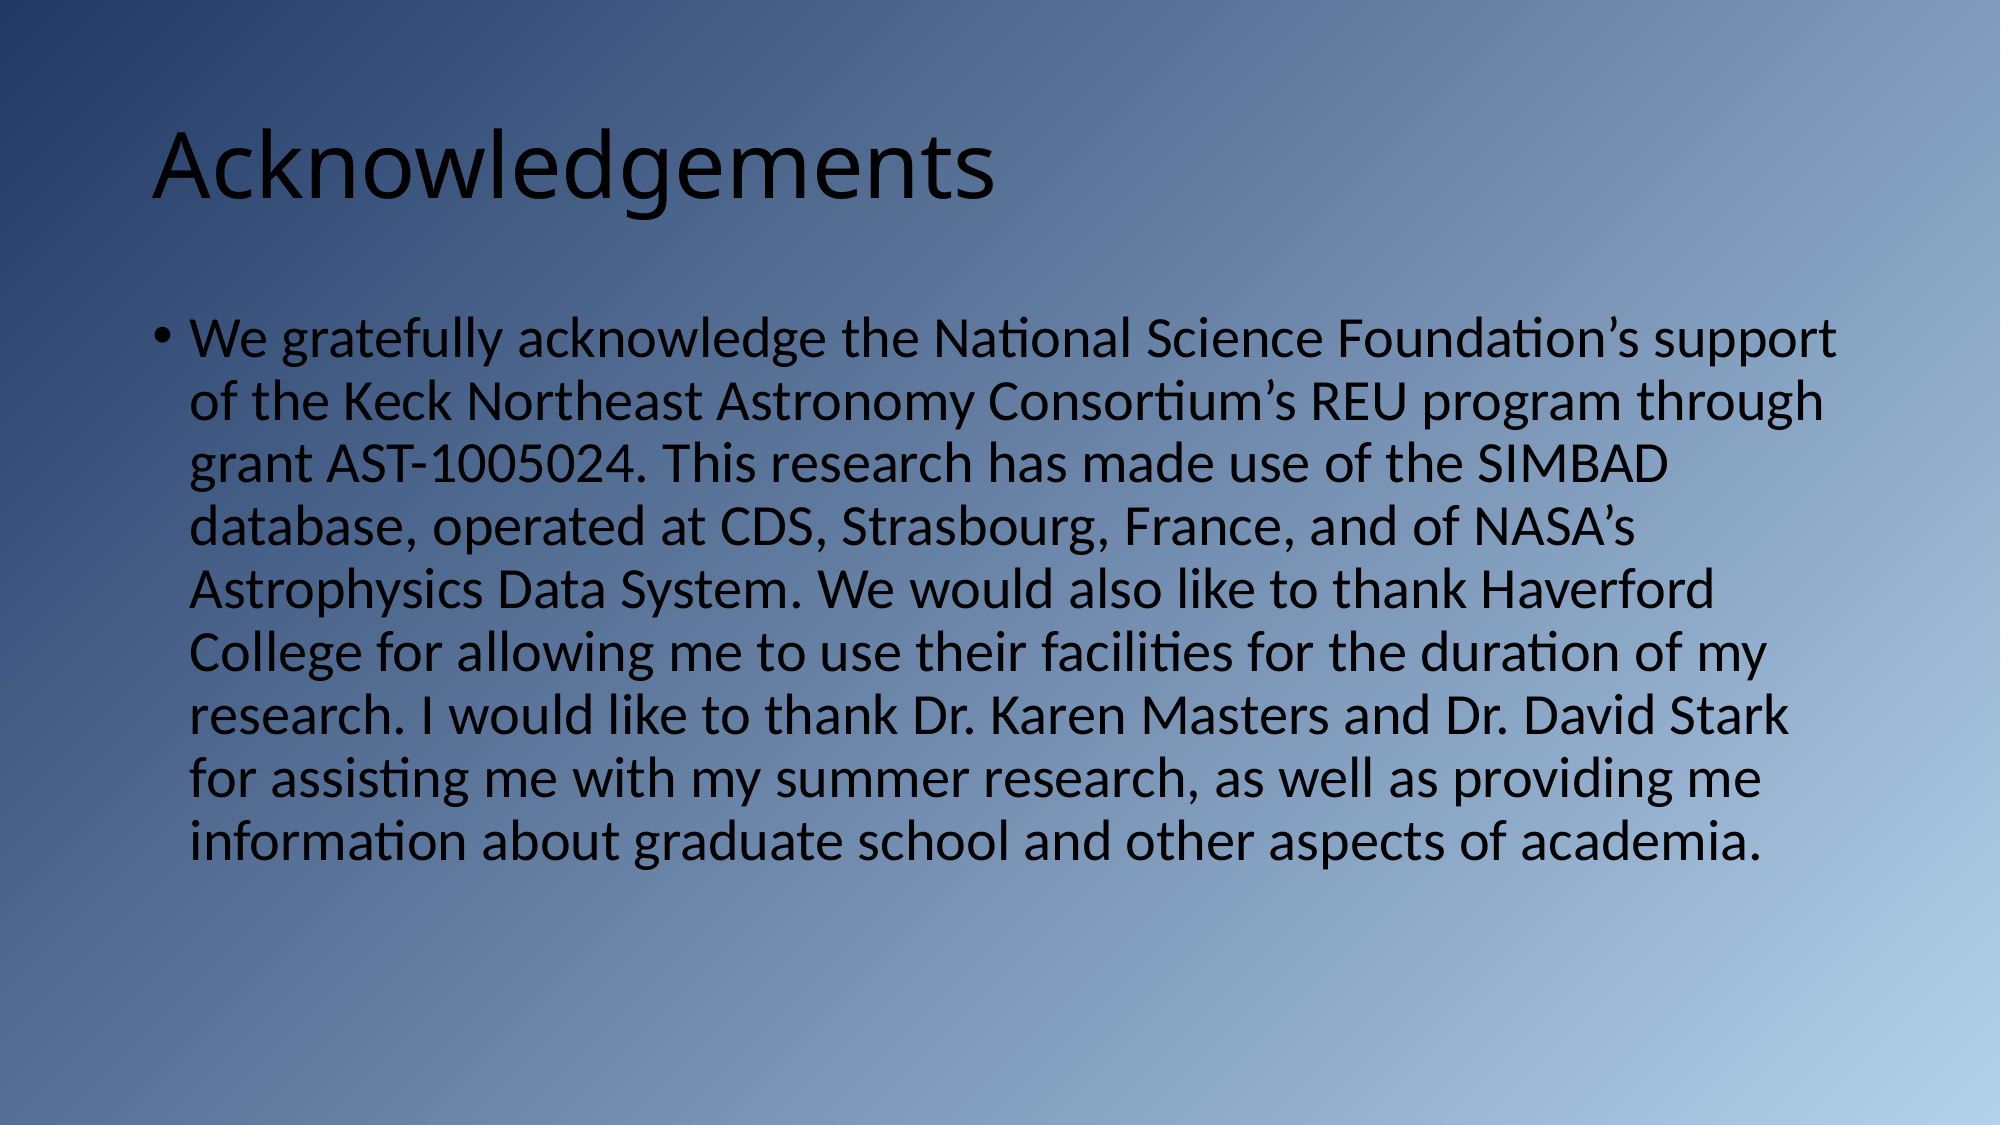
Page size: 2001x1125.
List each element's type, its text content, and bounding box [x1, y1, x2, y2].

title Acknowledgements [137, 59, 1863, 278]
list We gratefully acknowledge the National Science Foundation’s support of the Keck Northeast Astronomy Consortium’s REU program through grant AST-1005024. This research has made use of the SIMBAD database, operated at CDS, Strasbourg, France, and of NASA’s Astrophysics Data System. We would also like to thank Haverford College for allowing me to use their facilities for the duration of my research. I would like to thank Dr. Karen Masters and Dr. David Stark for assisting me with my summer research, as well as providing me information about graduate school and other aspects of academia. [137, 299, 1863, 1014]
